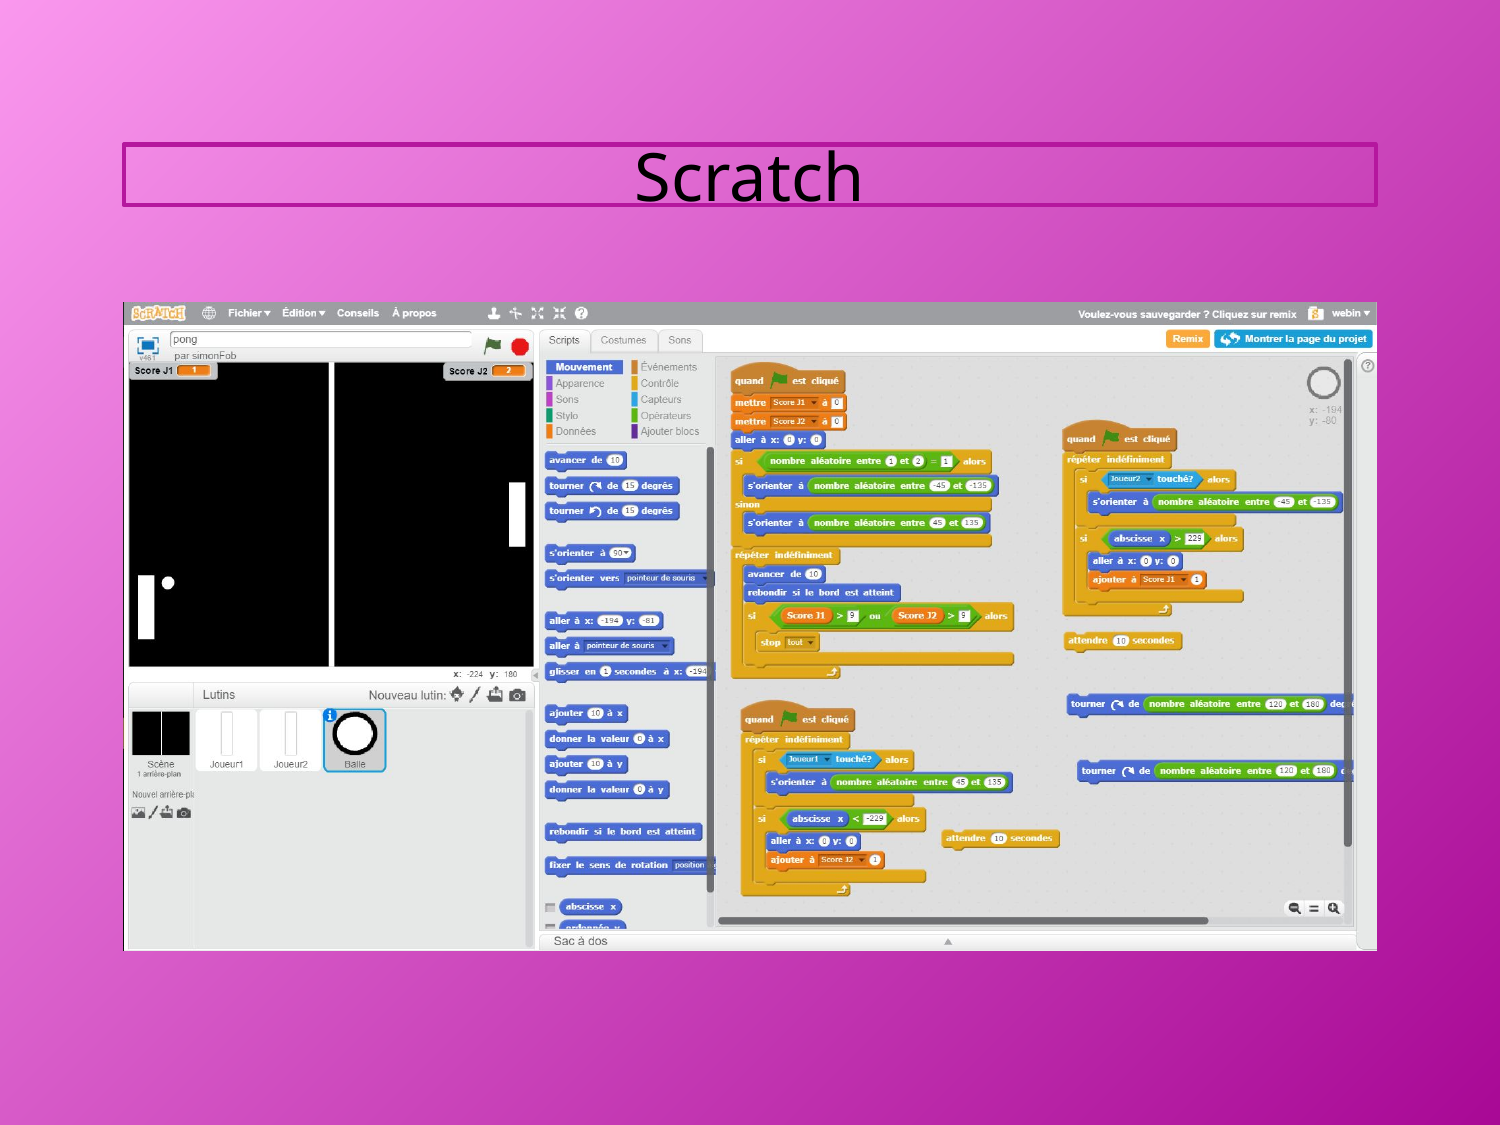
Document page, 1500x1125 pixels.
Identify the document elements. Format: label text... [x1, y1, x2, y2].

picture [123, 302, 1377, 951]
text_box Scratch [122, 142, 1378, 207]
